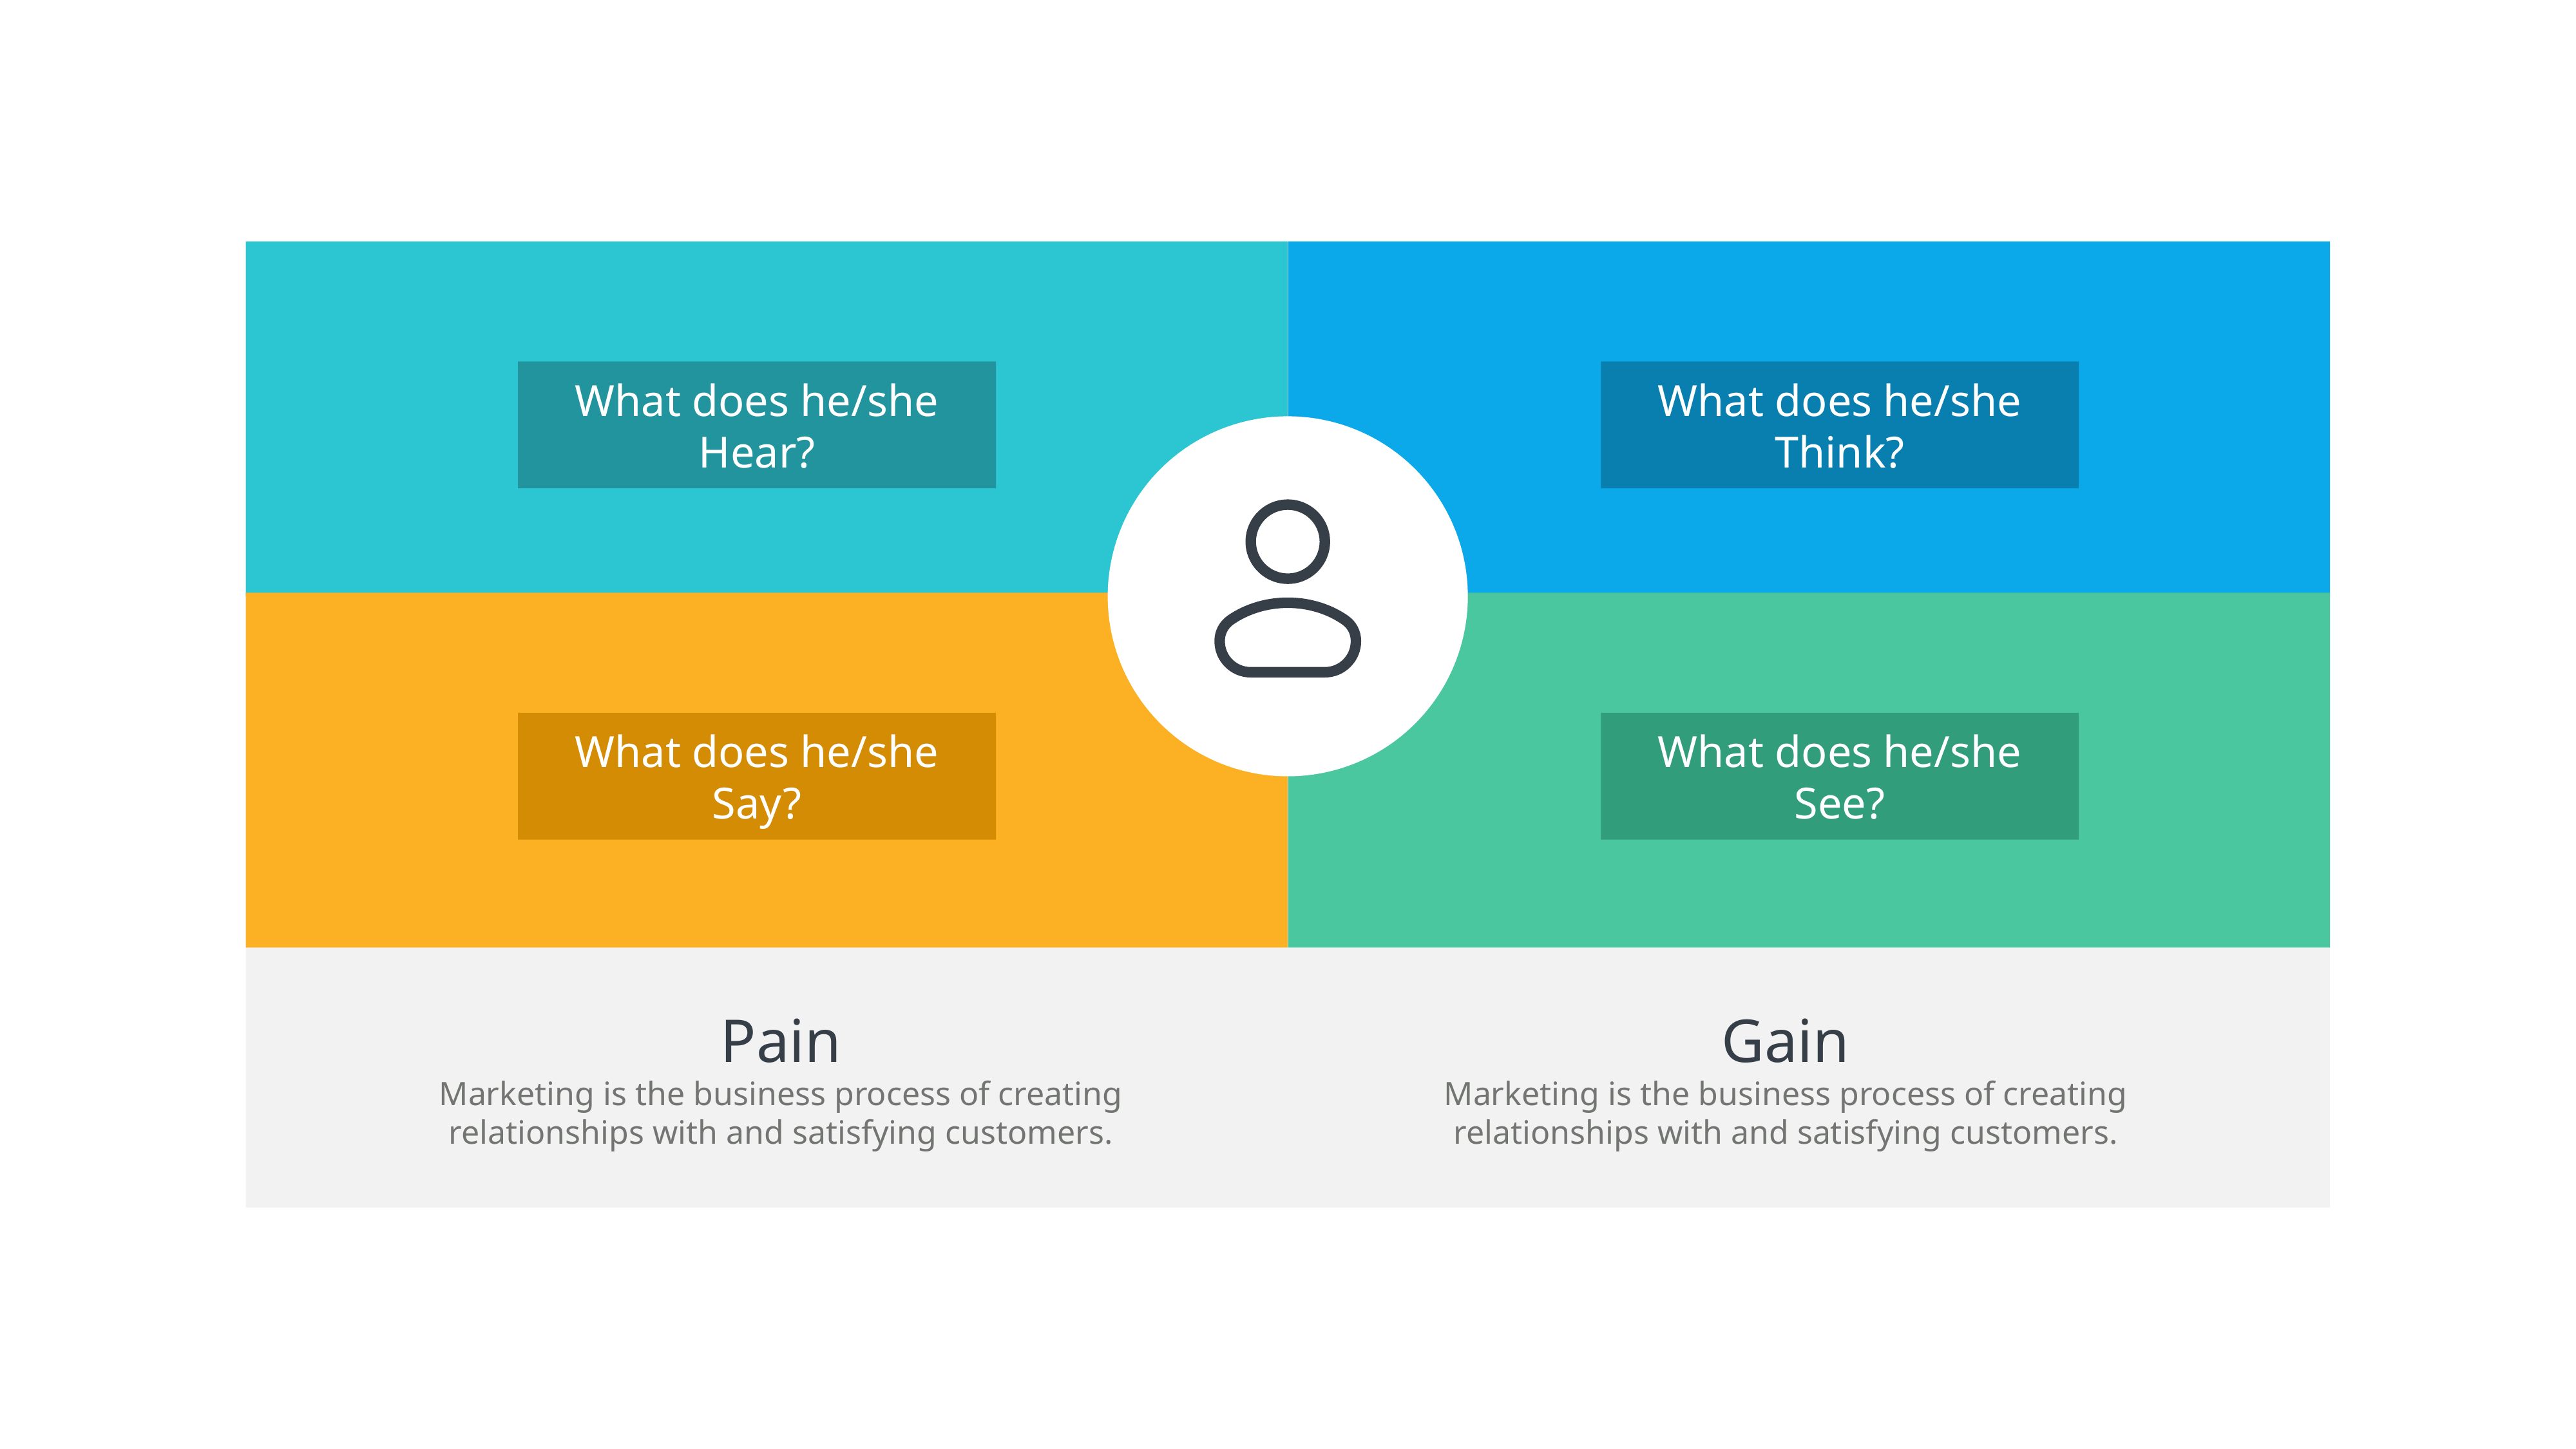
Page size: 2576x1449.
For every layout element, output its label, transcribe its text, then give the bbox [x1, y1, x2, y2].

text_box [352, 998, 2215, 1157]
text_box [245, 948, 2331, 1208]
text_box [245, 592, 1288, 948]
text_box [1214, 499, 1362, 678]
text_box [245, 241, 1288, 592]
text_box [1107, 415, 1469, 777]
text_box [1288, 241, 2331, 592]
text_box What does he/she Hear? [517, 361, 997, 489]
text_box What does he/she See? [1600, 712, 2079, 840]
text_box What does he/she Say? [517, 712, 997, 840]
text_box What does he/she Think? [1600, 361, 2079, 489]
text_box [1288, 592, 2331, 948]
